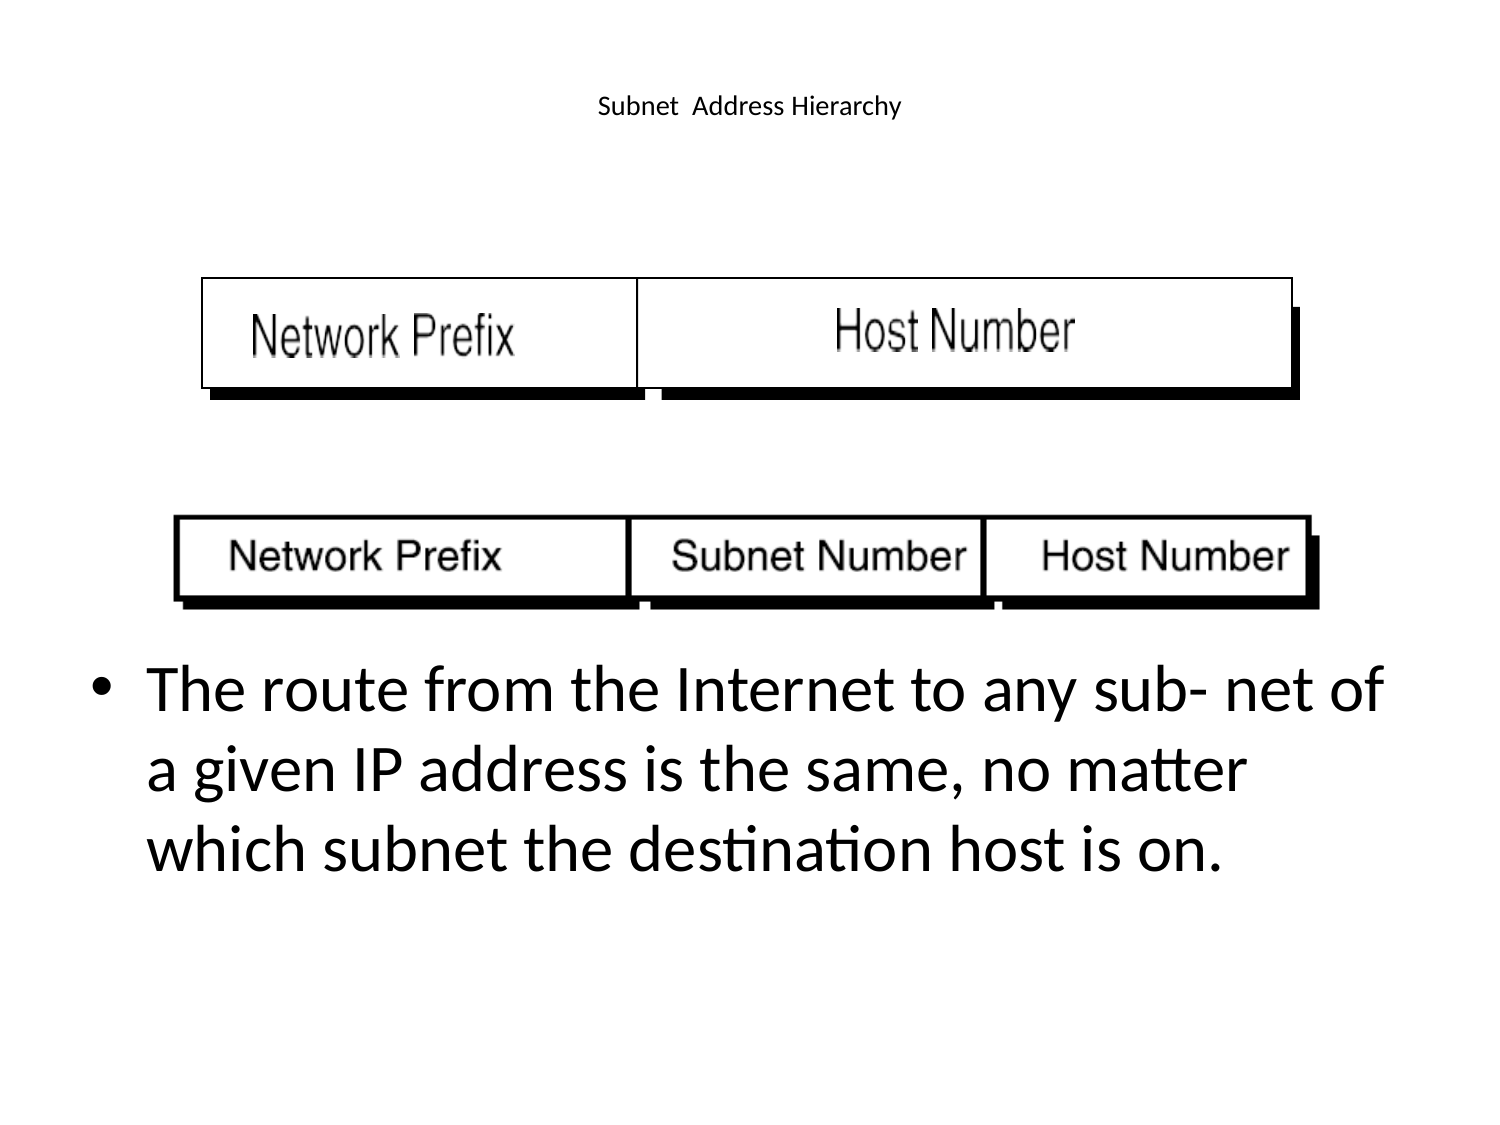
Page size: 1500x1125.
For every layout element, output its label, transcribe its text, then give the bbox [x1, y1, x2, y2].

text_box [199, 274, 1301, 401]
title Subnet Address Hierarchy [75, 45, 1425, 163]
list The route from the Internet to any sub- net of a given IP address is the same, no matter which subnet the destination host is on. [75, 637, 1425, 1005]
picture [152, 501, 1348, 624]
